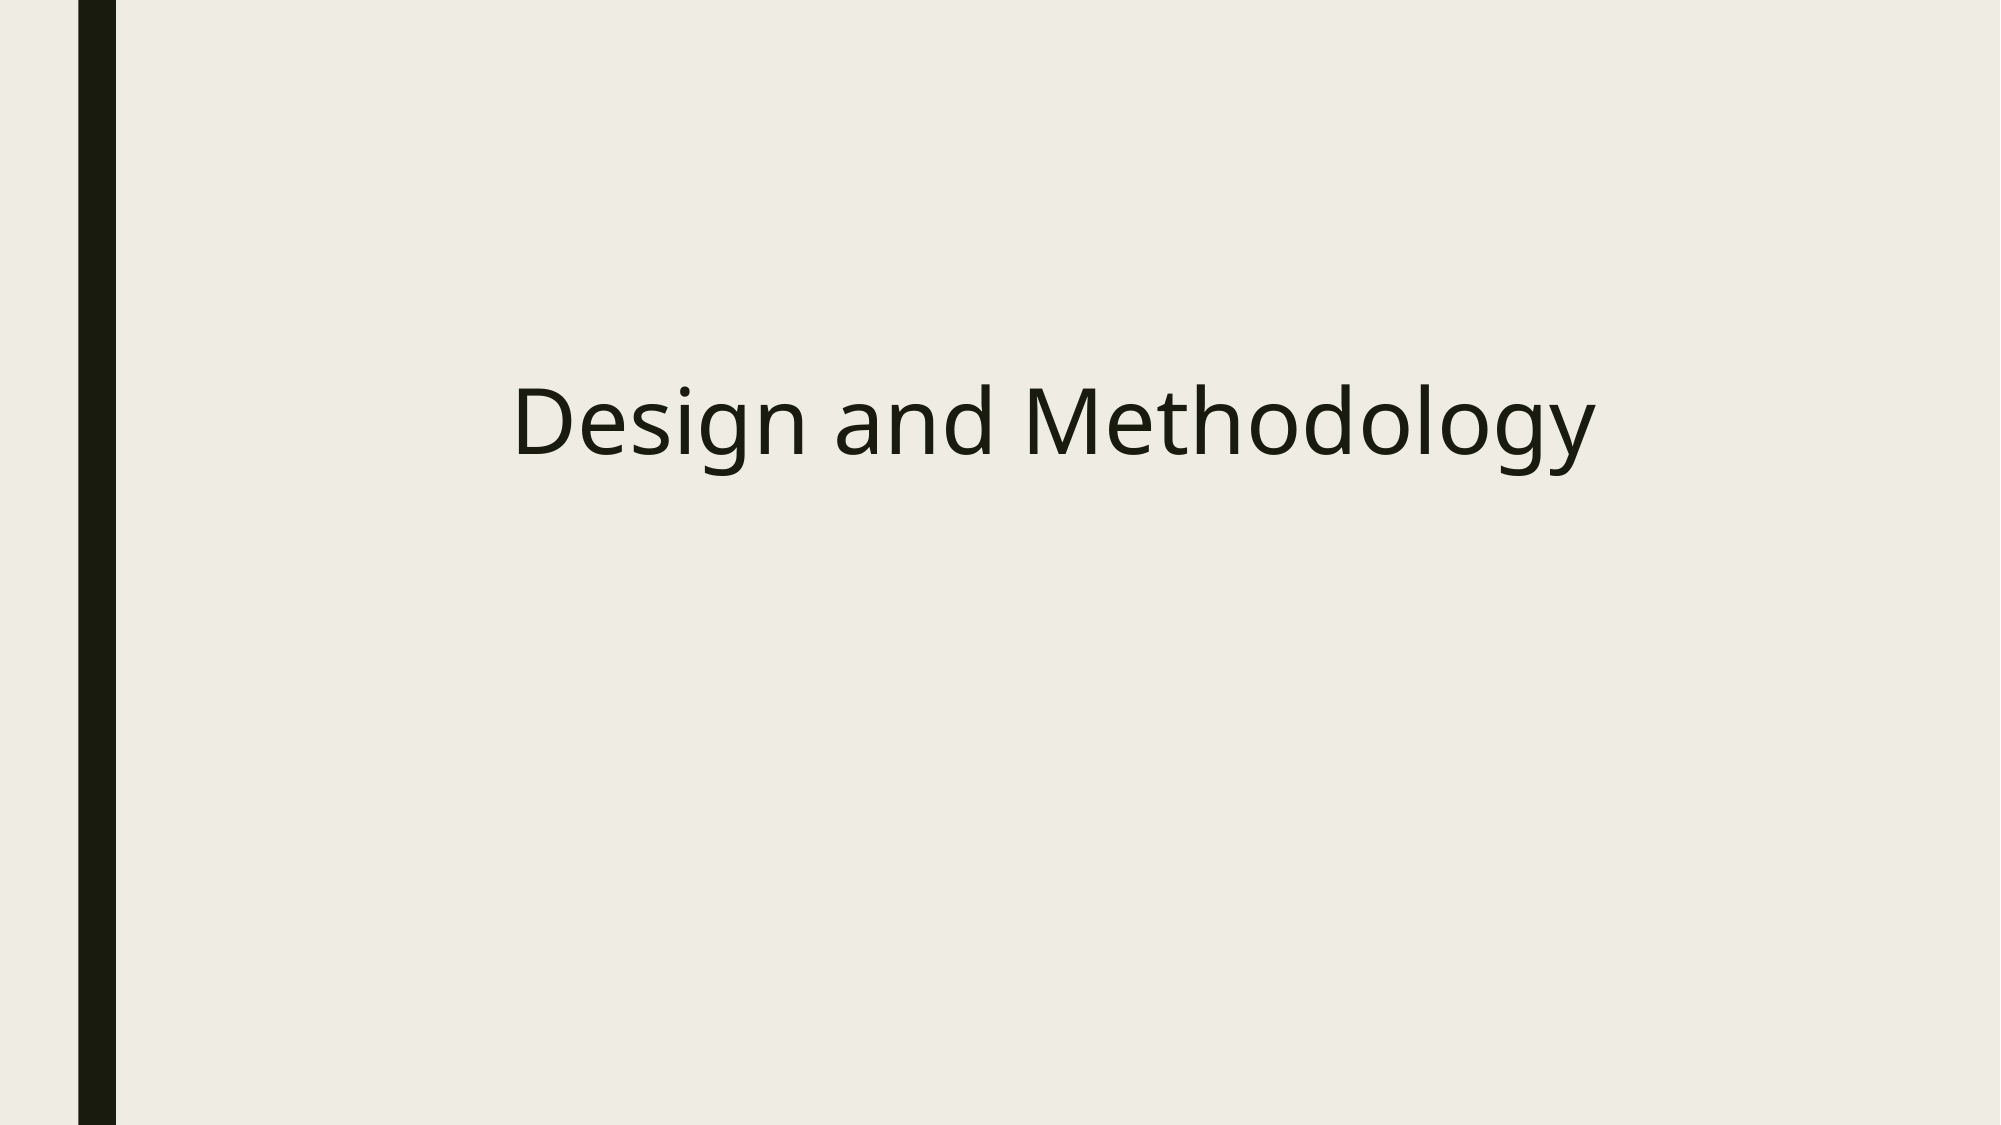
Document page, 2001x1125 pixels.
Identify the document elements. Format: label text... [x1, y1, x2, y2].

title Design and Methodology [266, 368, 1842, 613]
